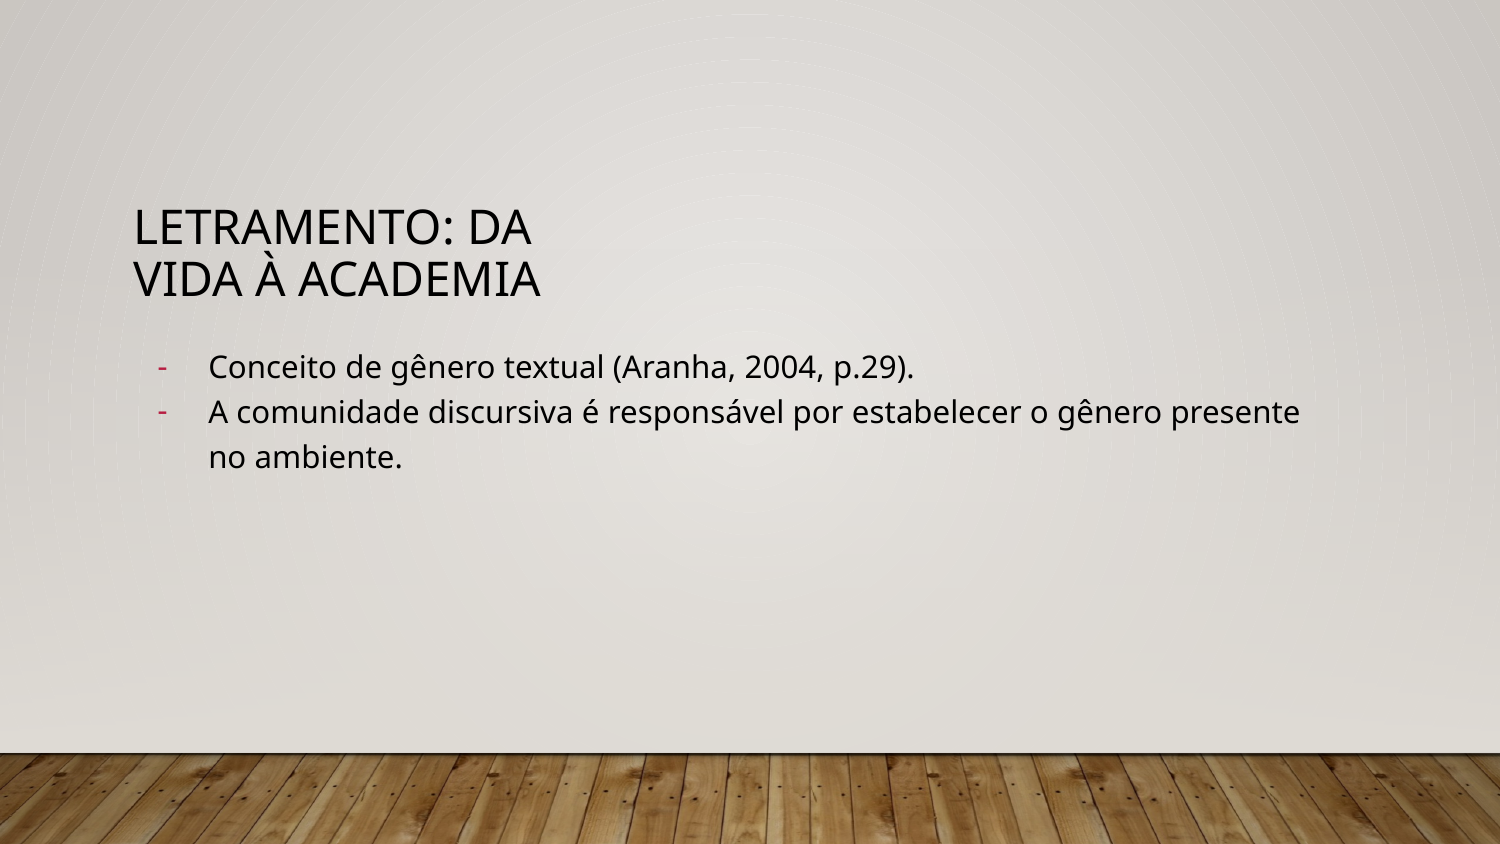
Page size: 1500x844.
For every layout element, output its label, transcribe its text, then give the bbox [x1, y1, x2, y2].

picture [0, 753, 1500, 844]
title Letramento: da vida à academia [118, 188, 660, 303]
list Conceito de gênero textual (Aranha, 2004, p.29). A comunidade discursiva é responsável por estabelecer o gênero presente no ambiente. [118, 325, 1335, 692]
